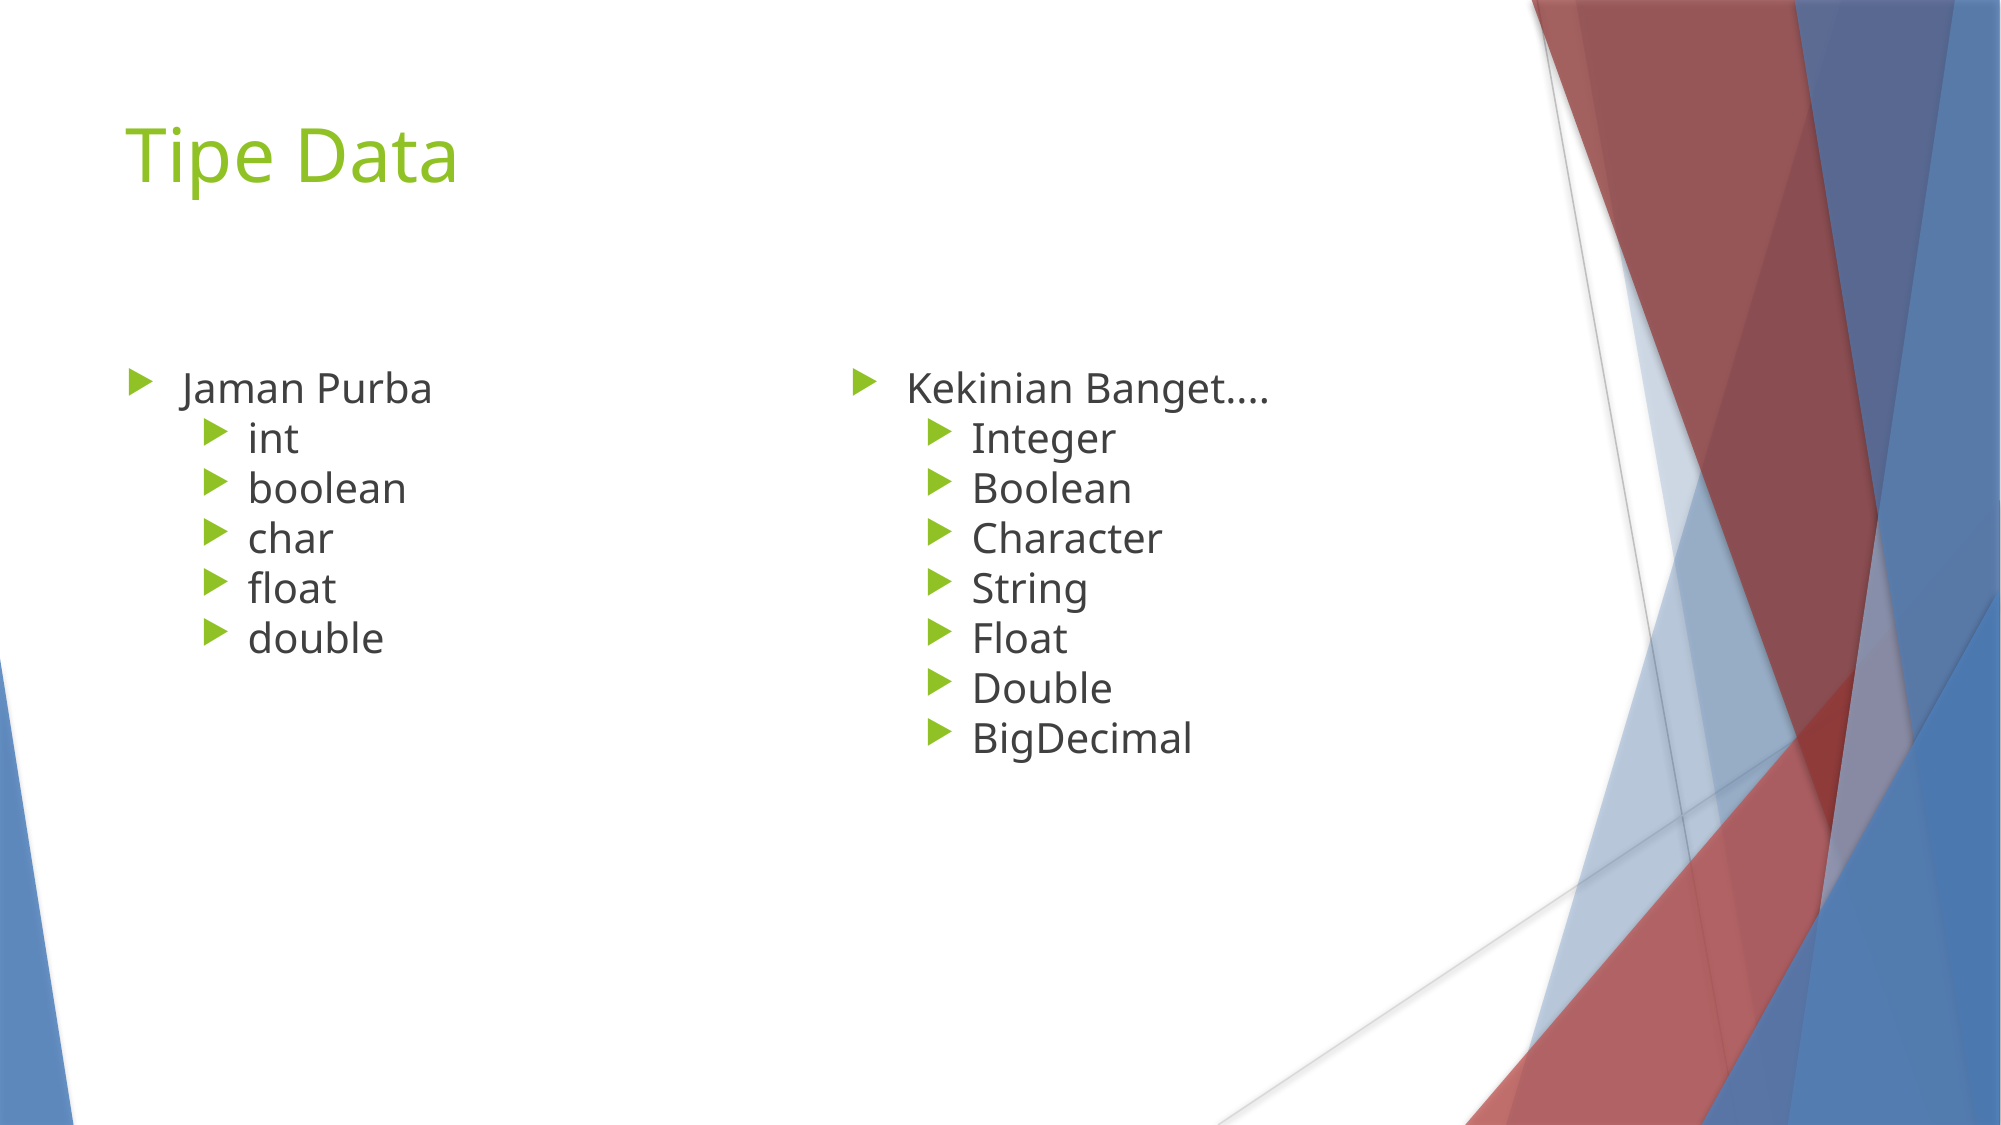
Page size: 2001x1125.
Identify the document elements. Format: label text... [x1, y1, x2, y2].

text_box Kekinian Banget.... Integer Boolean Character String Float Double BigDecimal [834, 354, 1522, 991]
text_box Tipe Data [111, 99, 1522, 317]
text_box Jaman Purba int boolean char float double [111, 354, 798, 991]
